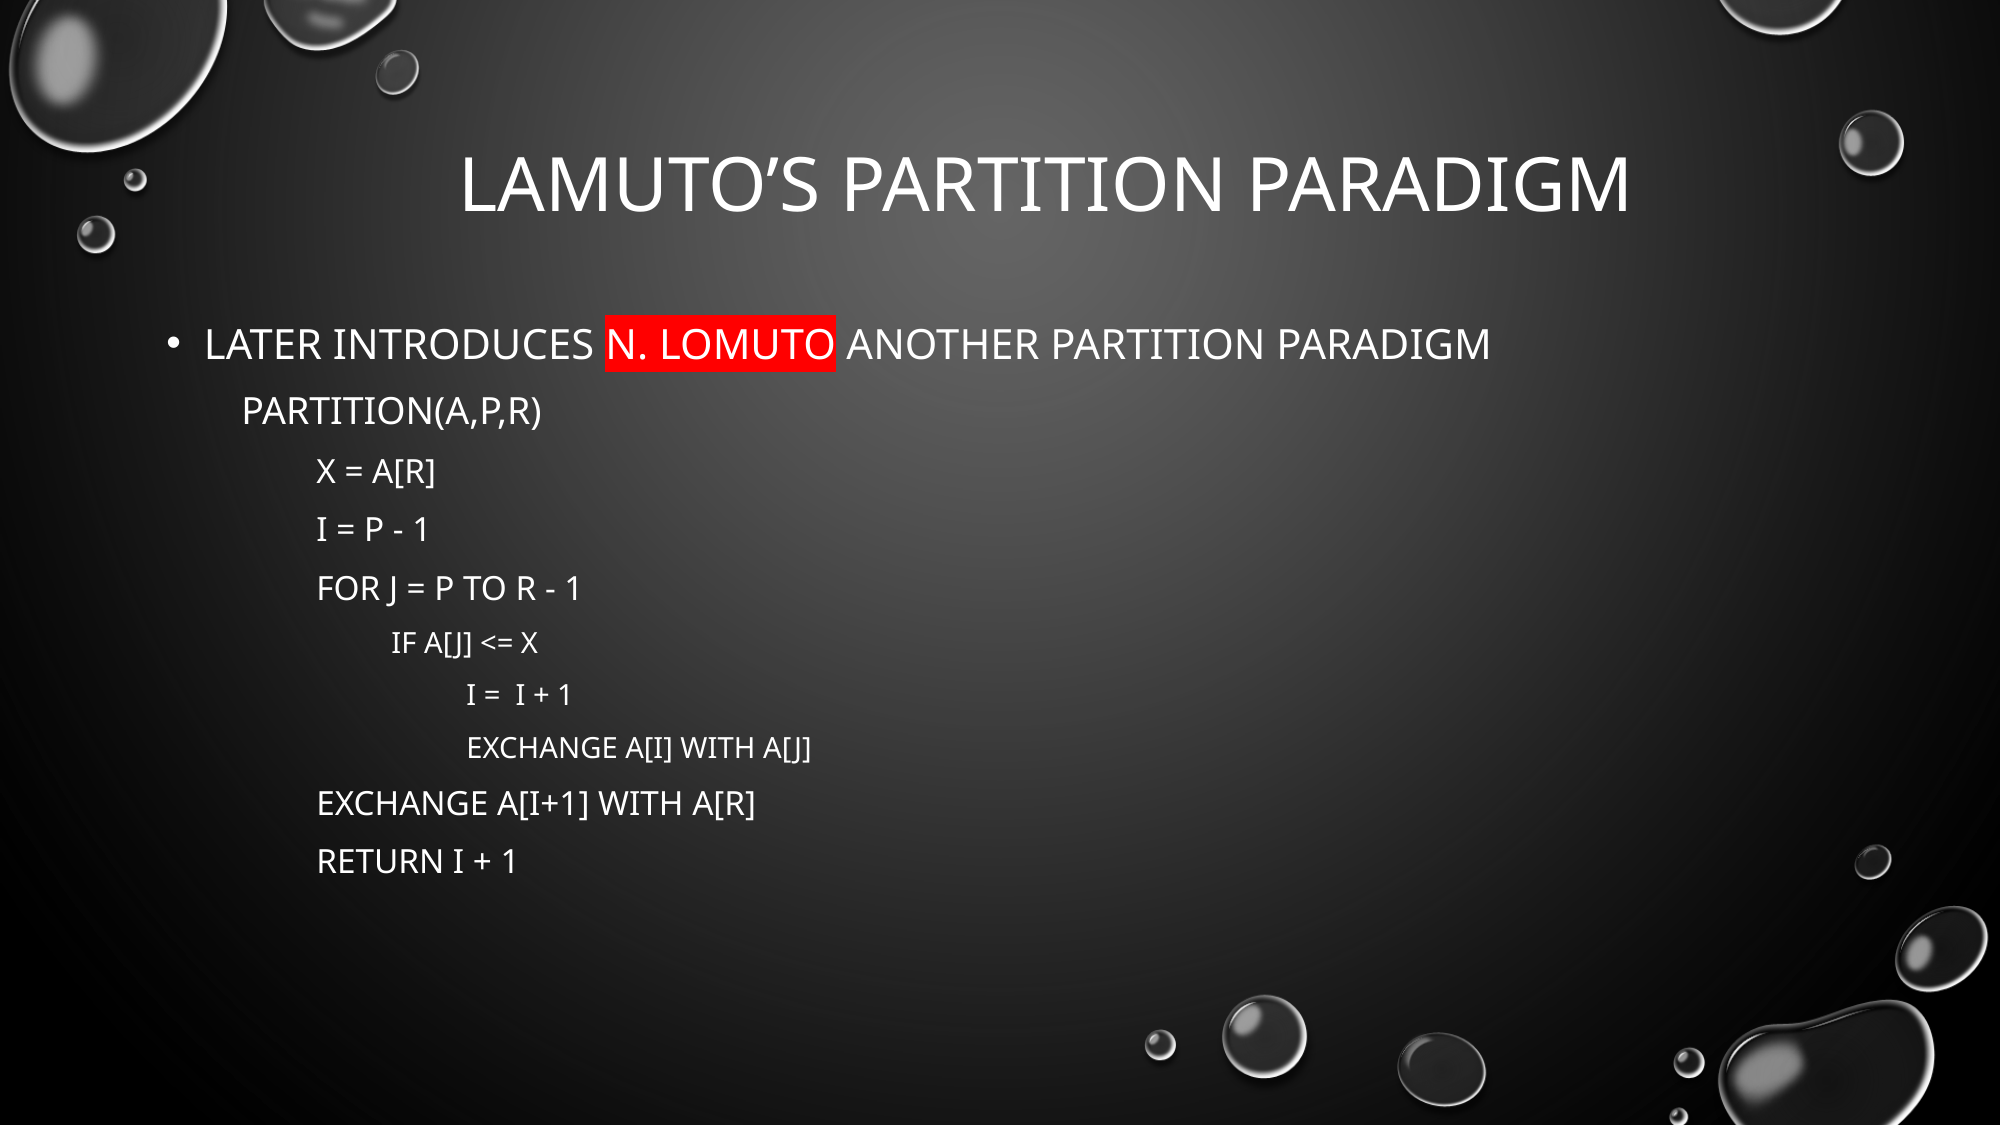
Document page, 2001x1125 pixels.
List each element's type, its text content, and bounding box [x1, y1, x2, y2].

picture [0, 0, 2000, 1125]
text_box Lamuto’s partition paradigm [196, 125, 1897, 249]
list Later introduces N. lomuto another partition paradigm PARTITION(A,p,r) x = A[r] I = p - 1 for j = p to r - 1 if A[j] <= x I = I + 1 exchange A[i] with A[j] exchange A[i+1] with A[r] Return I + 1 [151, 299, 1863, 989]
